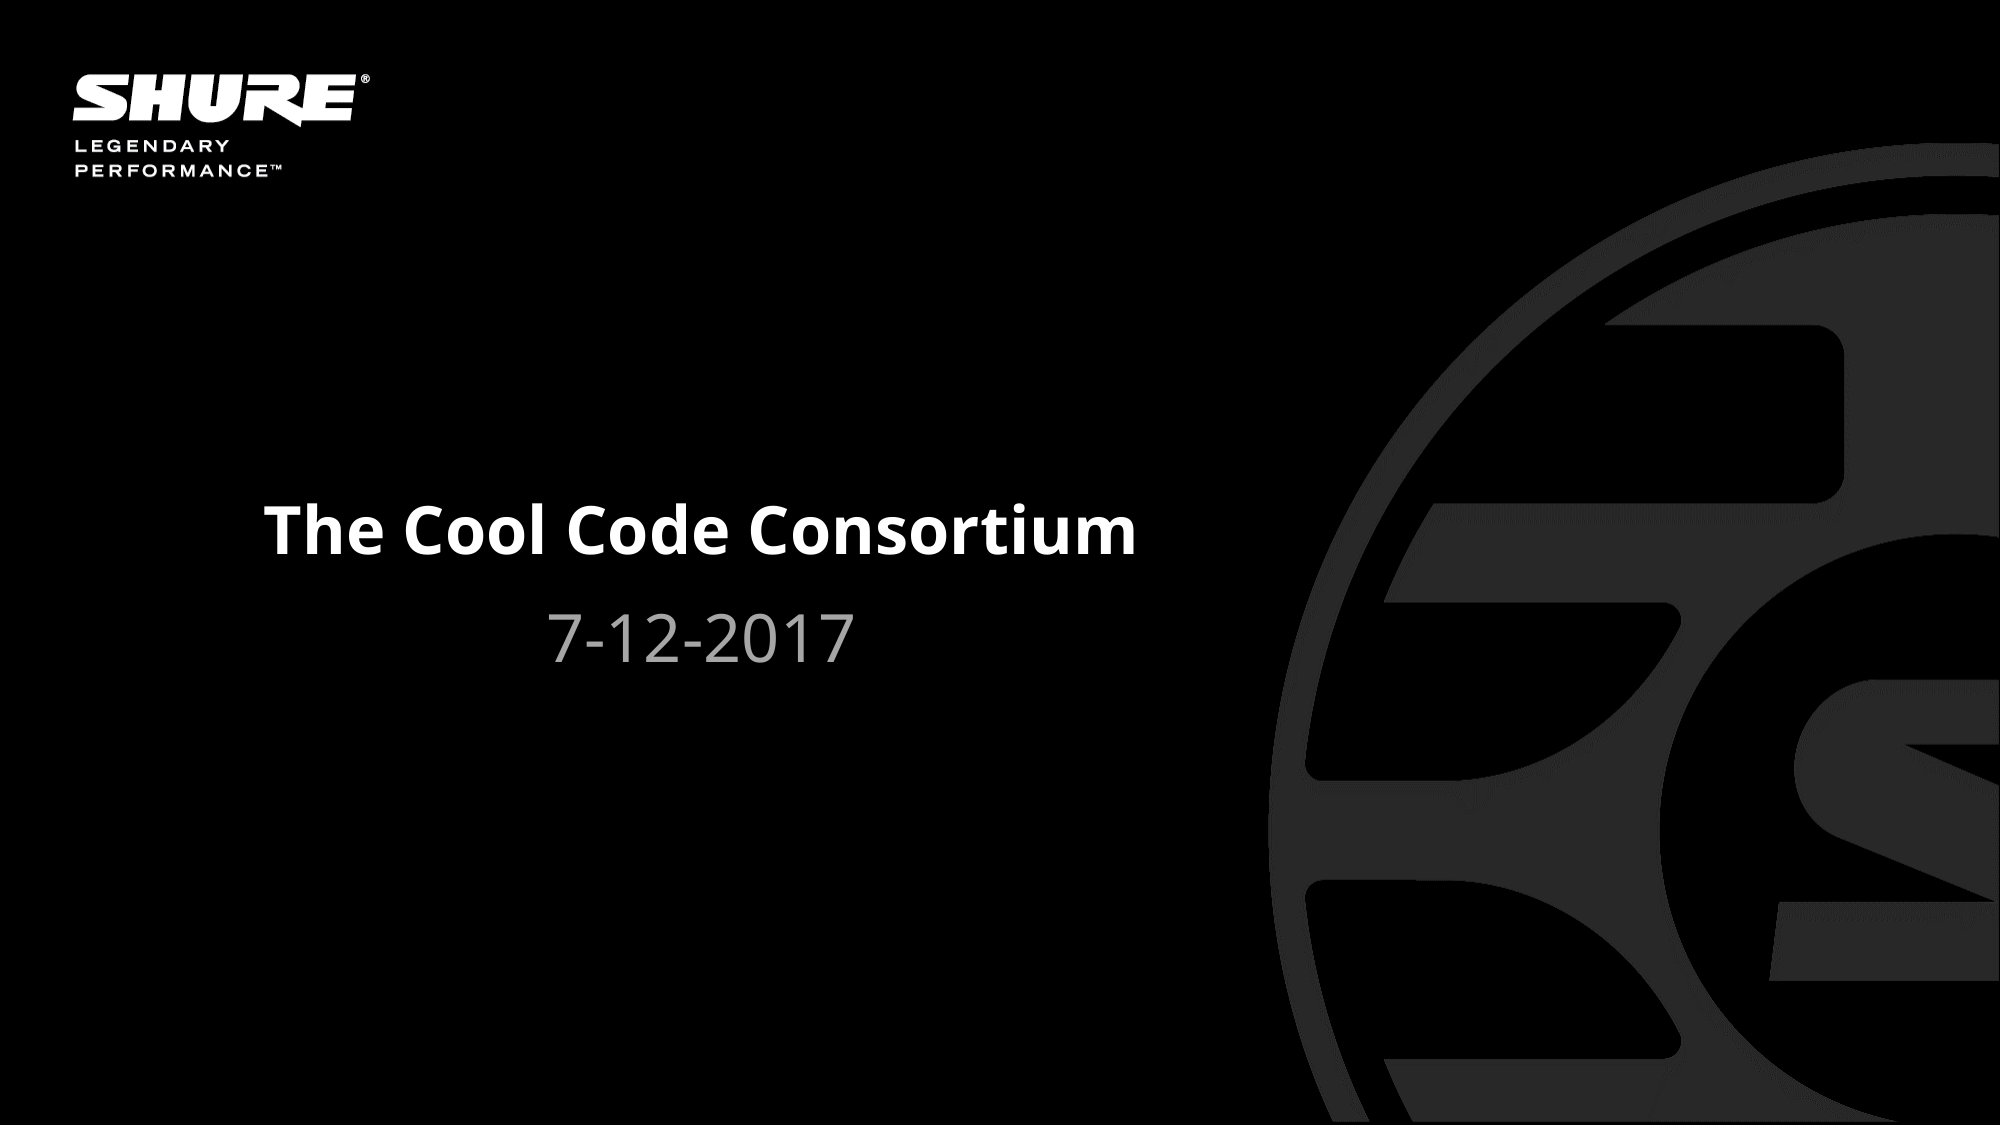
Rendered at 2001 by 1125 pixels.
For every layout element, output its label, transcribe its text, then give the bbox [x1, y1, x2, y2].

list 7-12-2017 [81, 588, 1322, 754]
title The Cool Code Consortium [81, 184, 1321, 576]
picture [0, 0, 2000, 1125]
